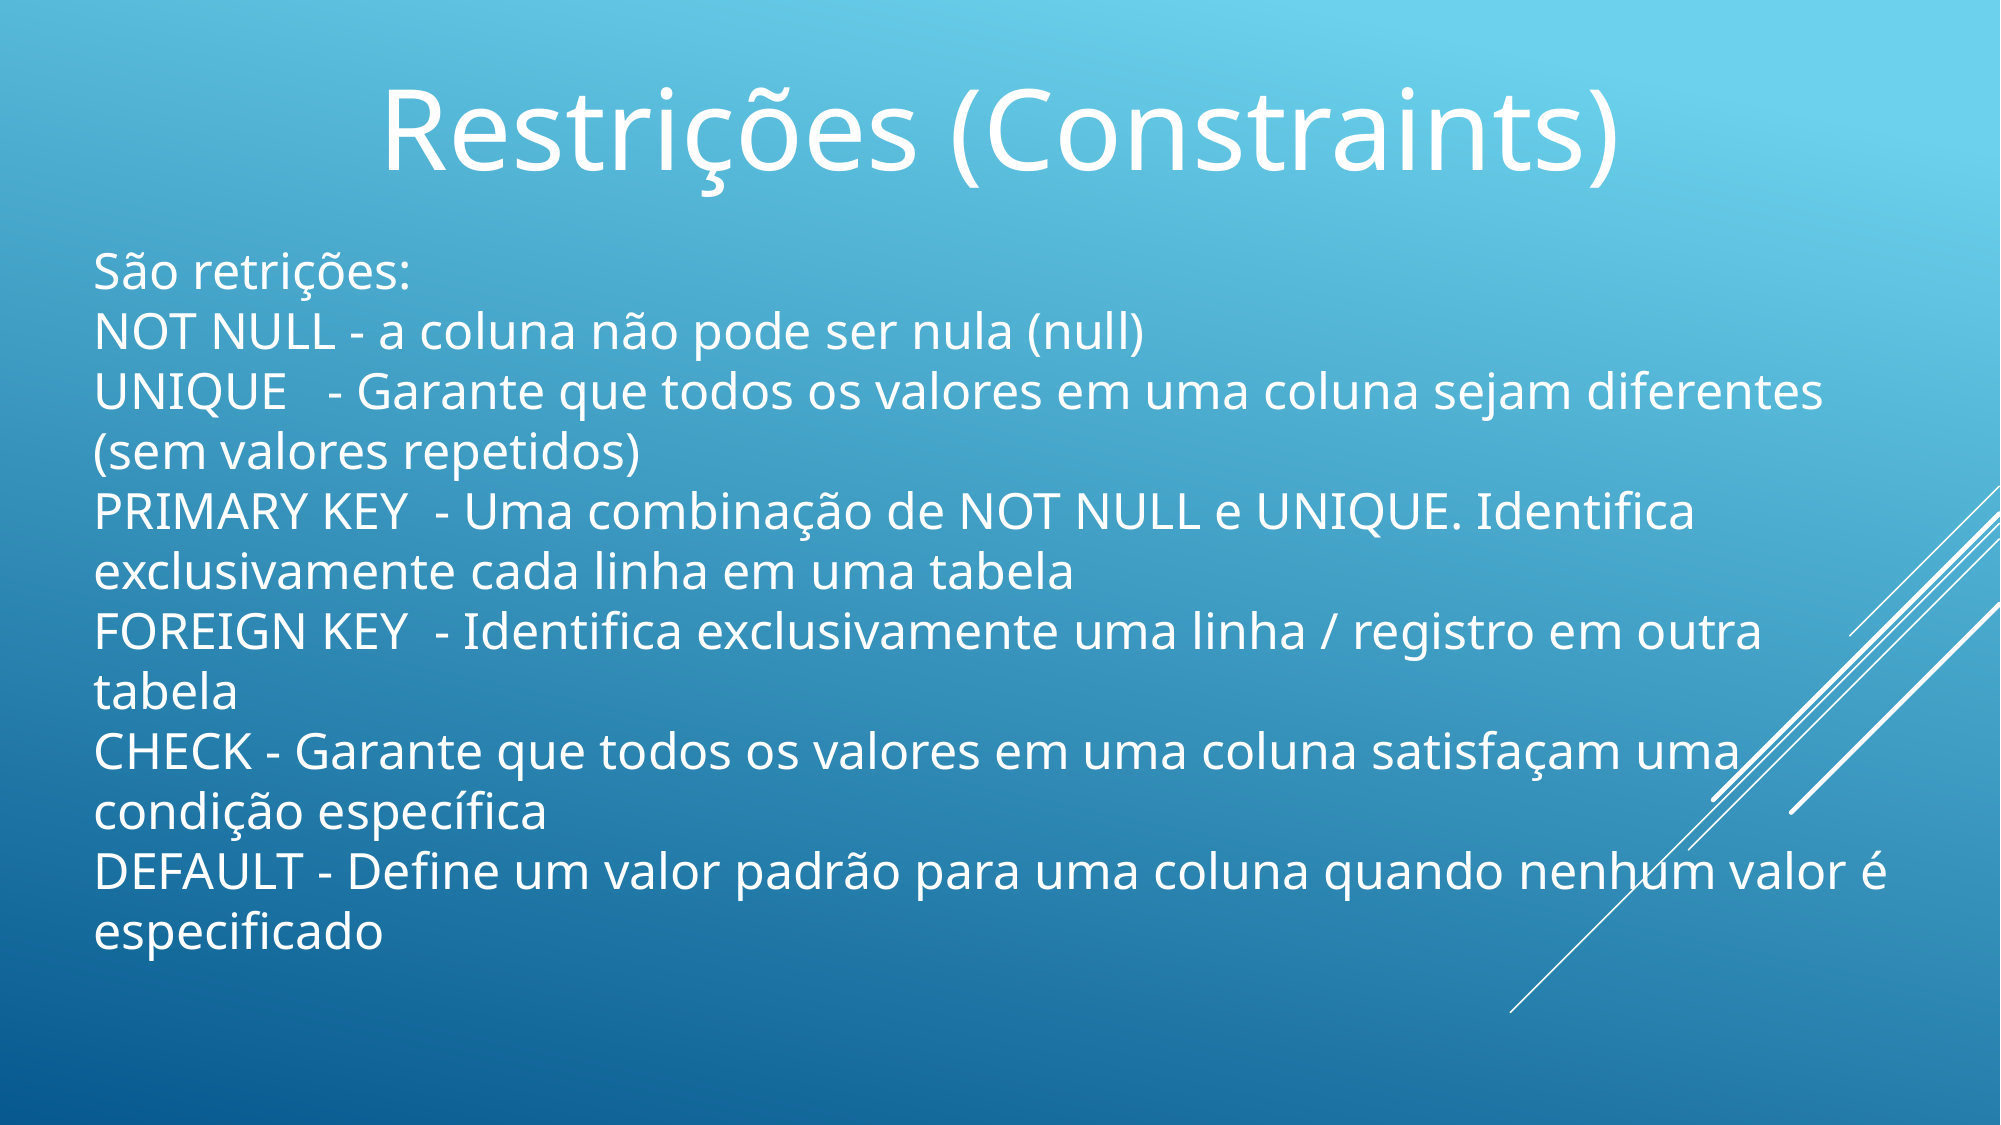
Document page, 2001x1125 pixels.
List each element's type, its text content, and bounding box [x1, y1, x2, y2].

text_box Restrições (Constraints) [363, 50, 1637, 201]
text_box São retrições: NOT NULL - a coluna não pode ser nula (null) UNIQUE - Garante que todos os valores em uma coluna sejam diferentes (sem valores repetidos) PRIMARY KEY - Uma combinação de NOT NULL e UNIQUE. Identifica exclusivamente cada linha em uma tabela FOREIGN KEY - Identifica exclusivamente uma linha / registro em outra tabela CHECK - Garante que todos os valores em uma coluna satisfaçam uma condição específica DEFAULT - Define um valor padrão para uma coluna quando nenhum valor é especificado [78, 231, 1915, 967]
